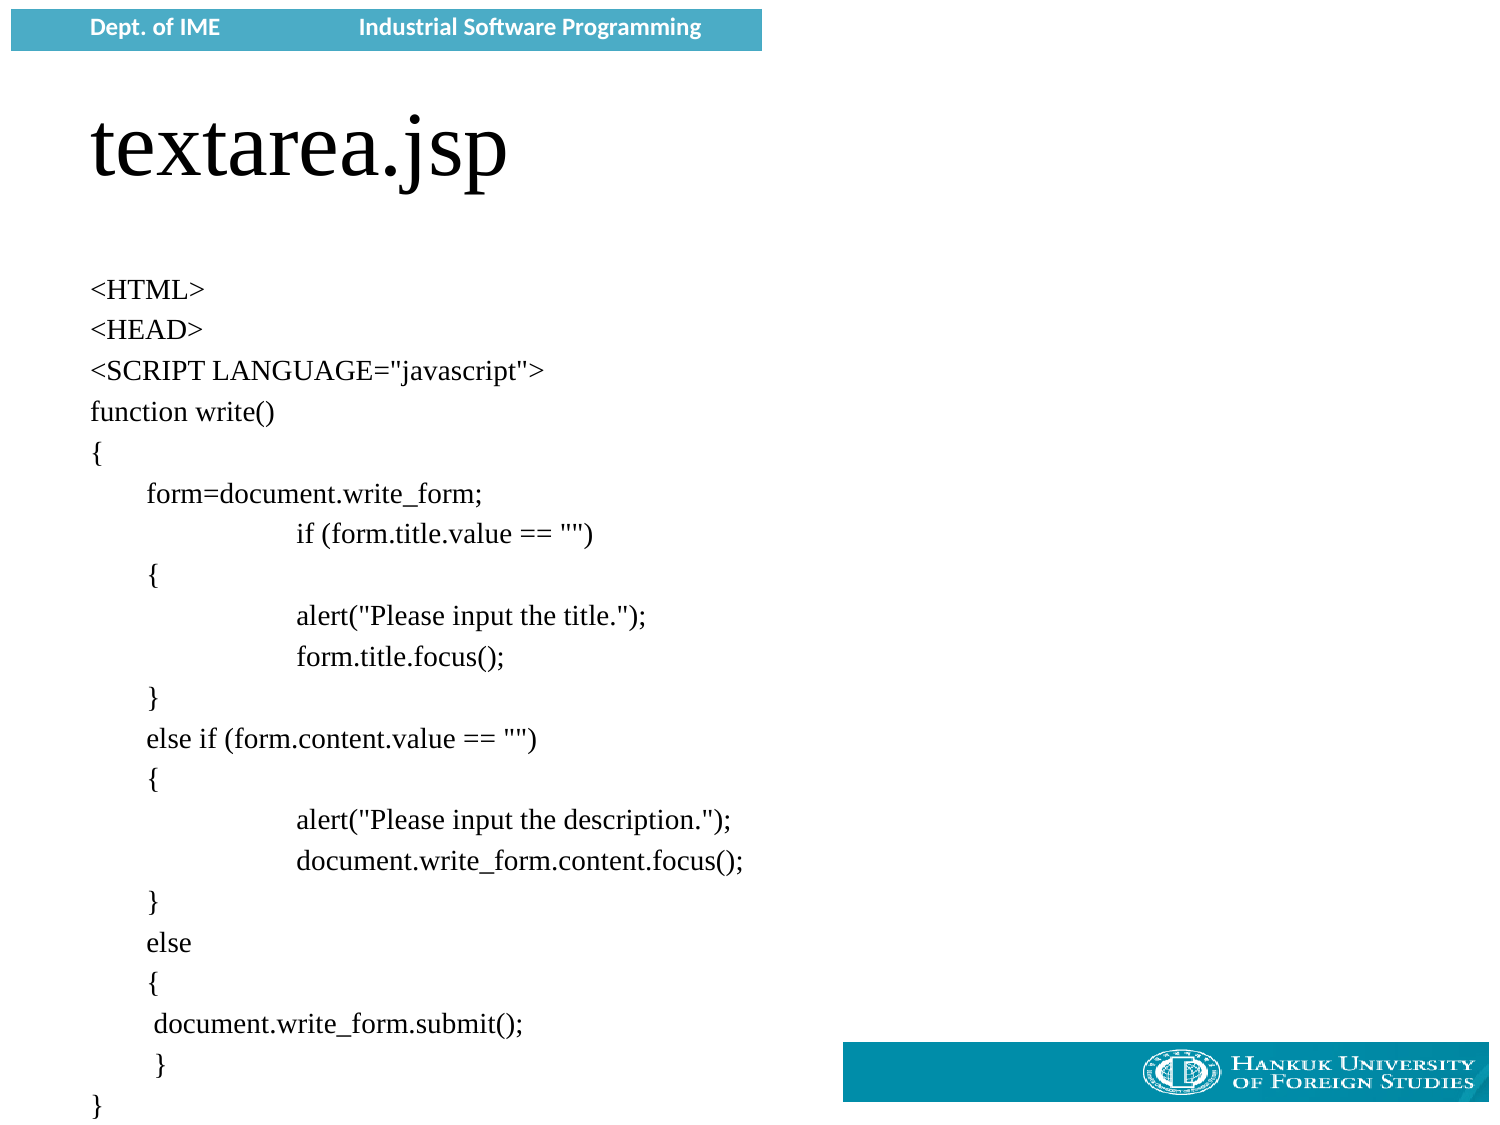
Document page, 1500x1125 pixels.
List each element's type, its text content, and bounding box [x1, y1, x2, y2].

title textarea.jsp [75, 45, 1425, 233]
picture [843, 1042, 1489, 1102]
list <HTML> <HEAD> <SCRIPT LANGUAGE="javascript"> function write() { form=document.write_form; if (form.title.value == "") { alert("Please input the title."); form.title.focus(); } else if (form.content.value == "") { alert("Please input the description."); document.write_form.content.focus(); } else { document.write_form.submit(); } } </SCRIPT> </HEAD> [75, 262, 1425, 1005]
